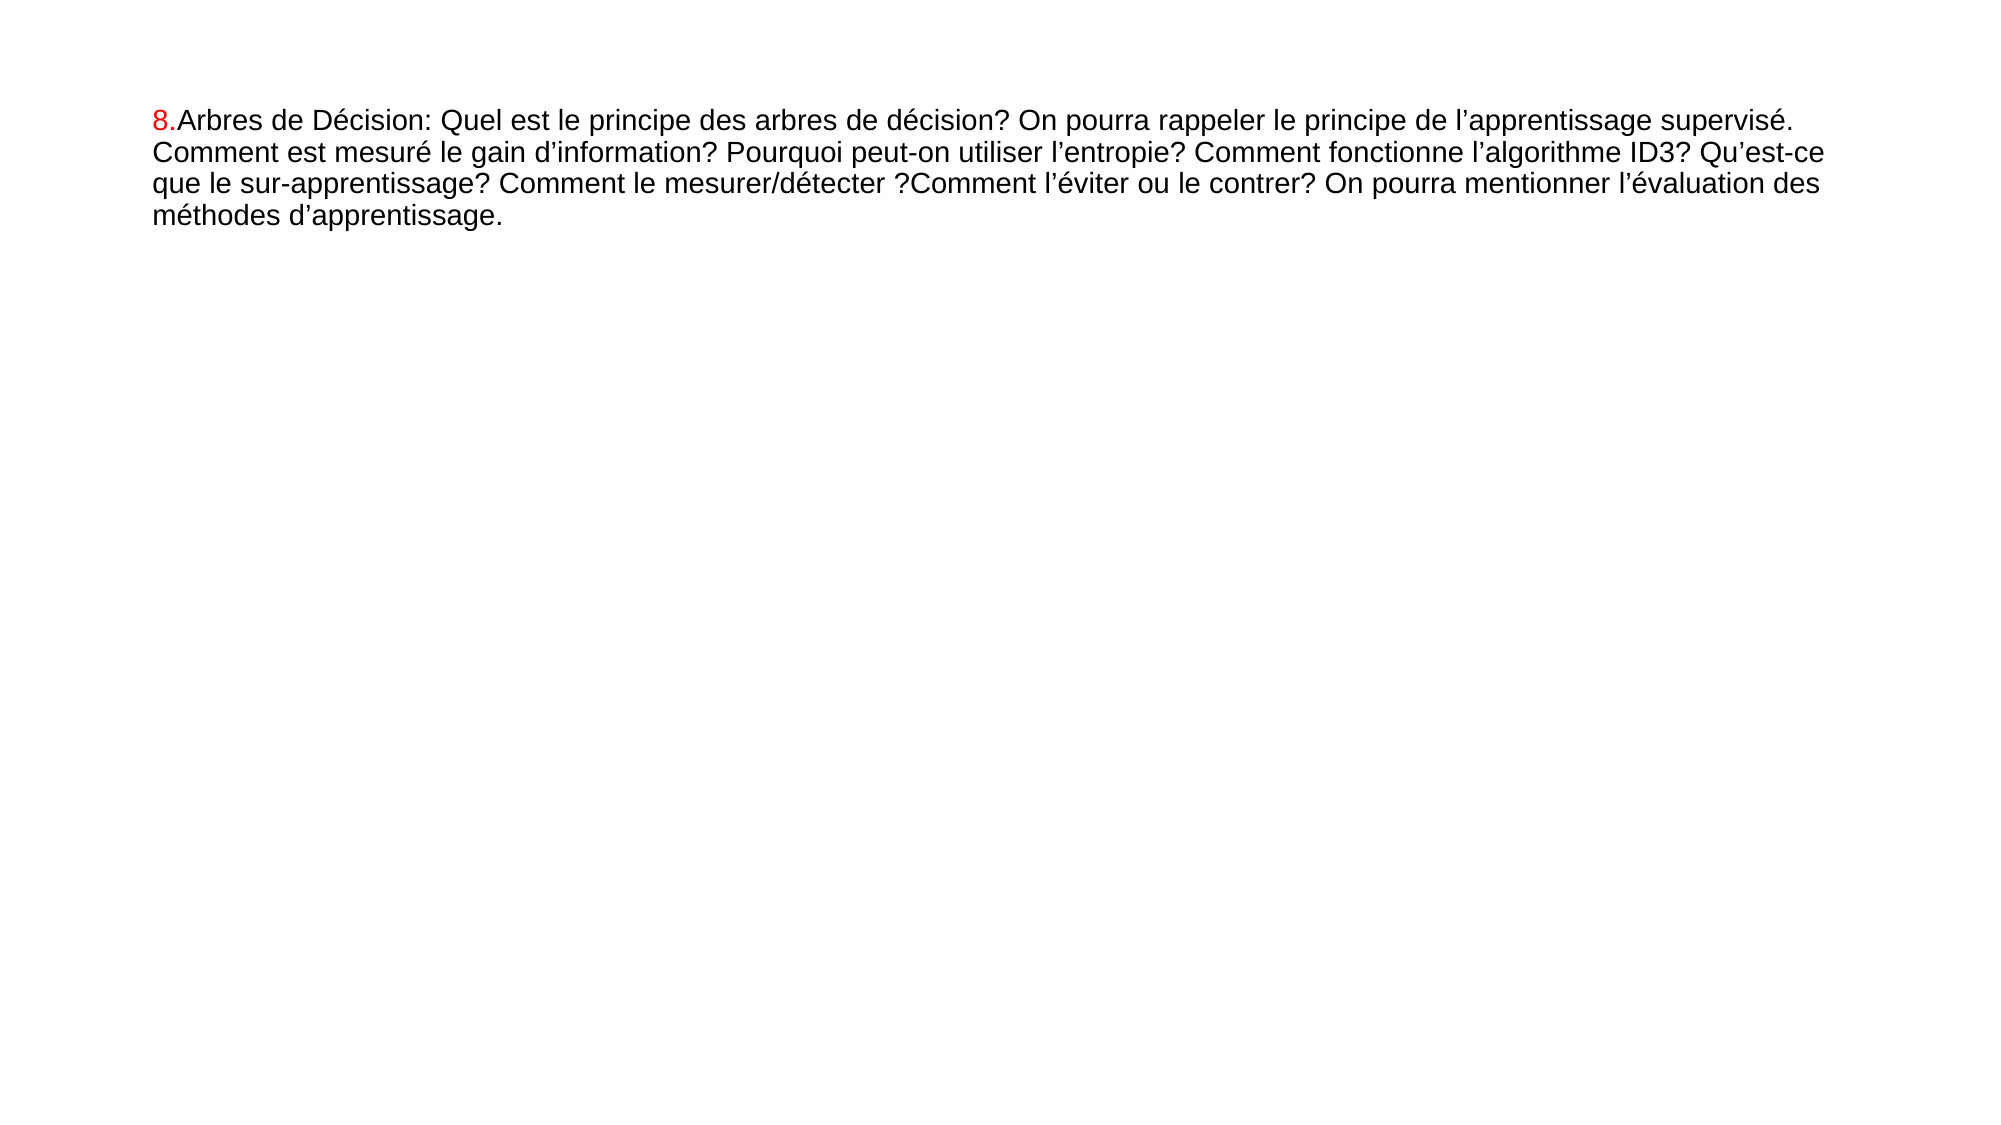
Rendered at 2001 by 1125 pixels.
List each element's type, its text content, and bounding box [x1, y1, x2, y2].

title 8.Arbres de Décision: Quel est le principe des arbres de décision? On pourra rappeler le principe de l’apprentissage supervisé. Comment est mesuré le gain d’information? Pourquoi peut-on utiliser l’entropie? Comment fonctionne l’algorithme ID3? Qu’est-ce que le sur-apprentissage? Comment le mesurer/détecter ?Comment l’éviter ou le contrer? On pourra mentionner l’évaluation des méthodes d’apprentissage. [137, 59, 1863, 278]
